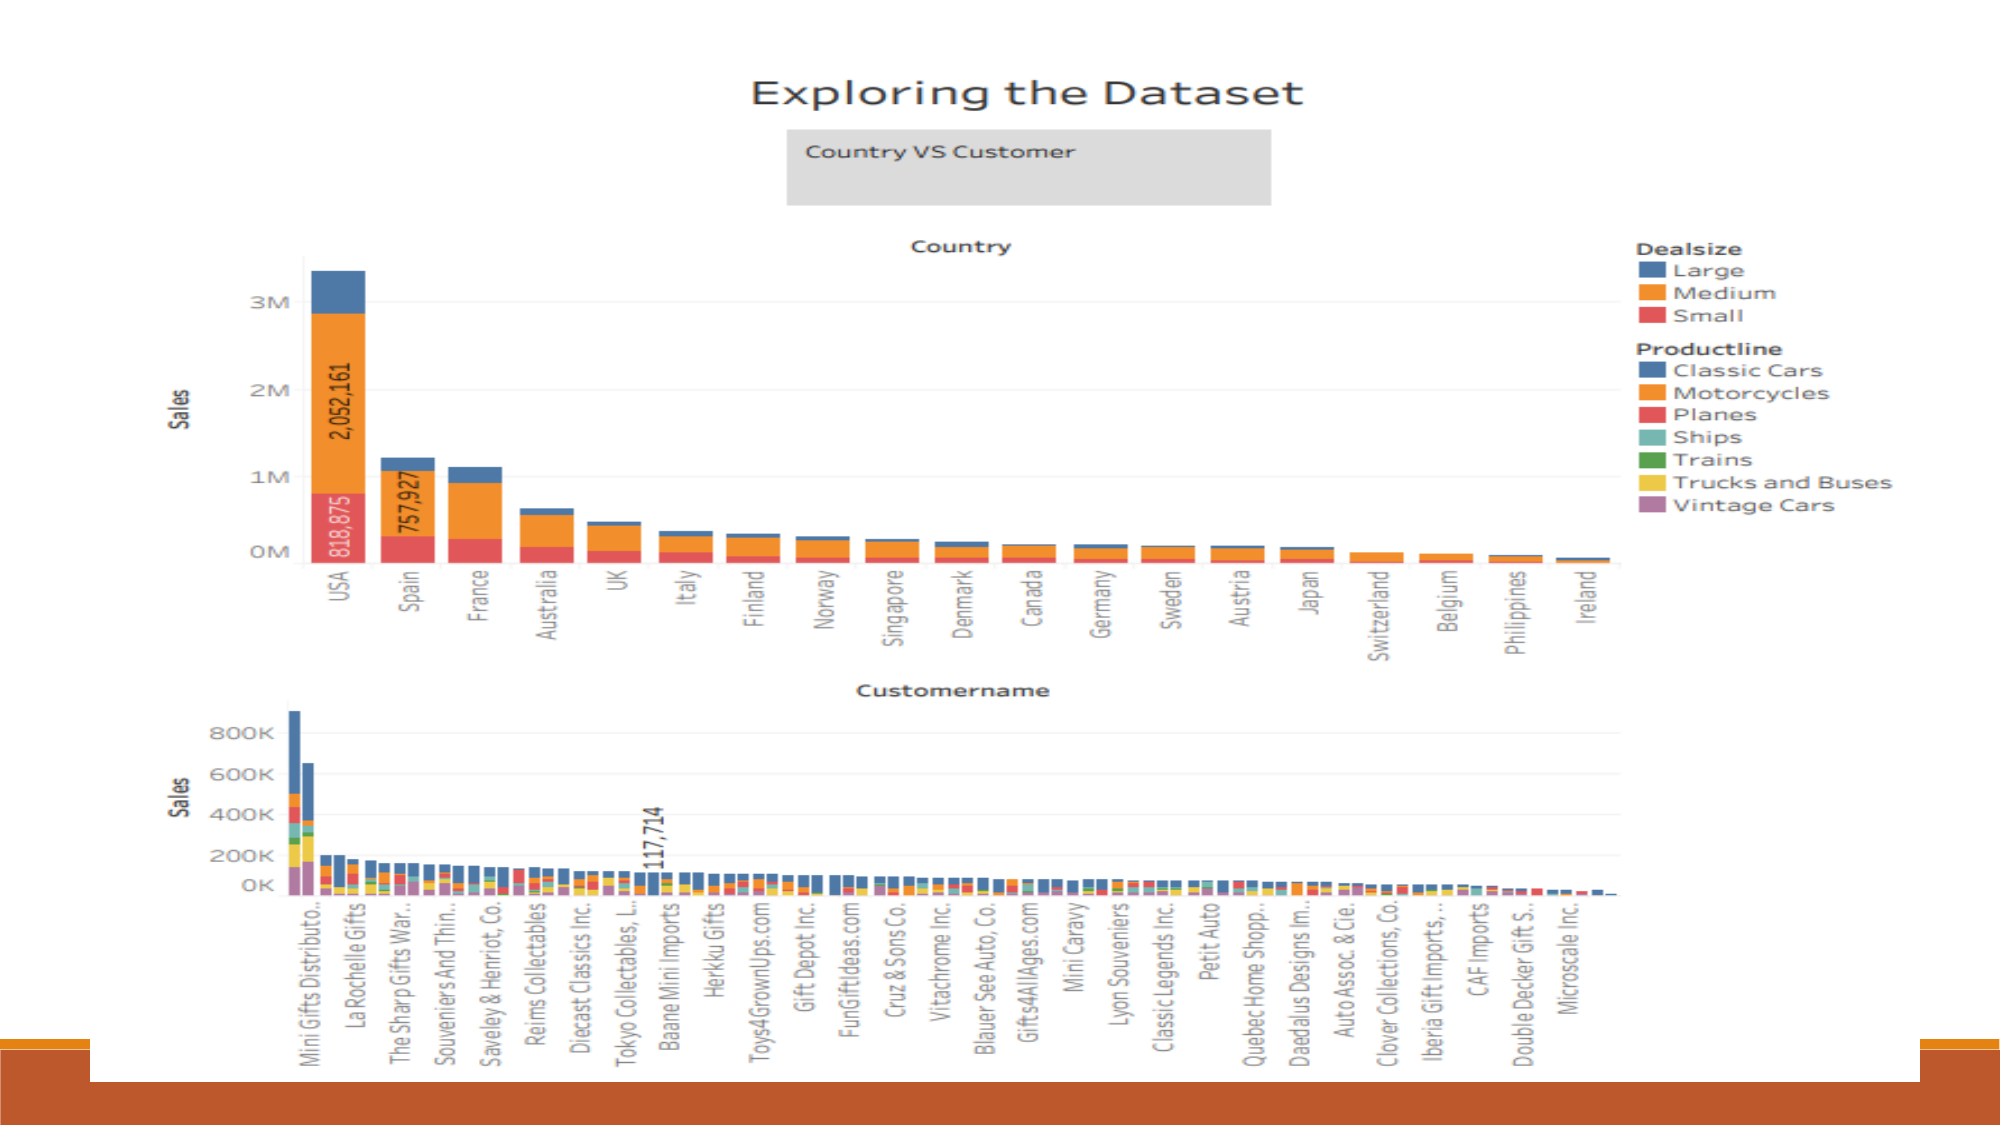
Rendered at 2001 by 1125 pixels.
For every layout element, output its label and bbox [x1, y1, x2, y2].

picture [89, 31, 1921, 1083]
